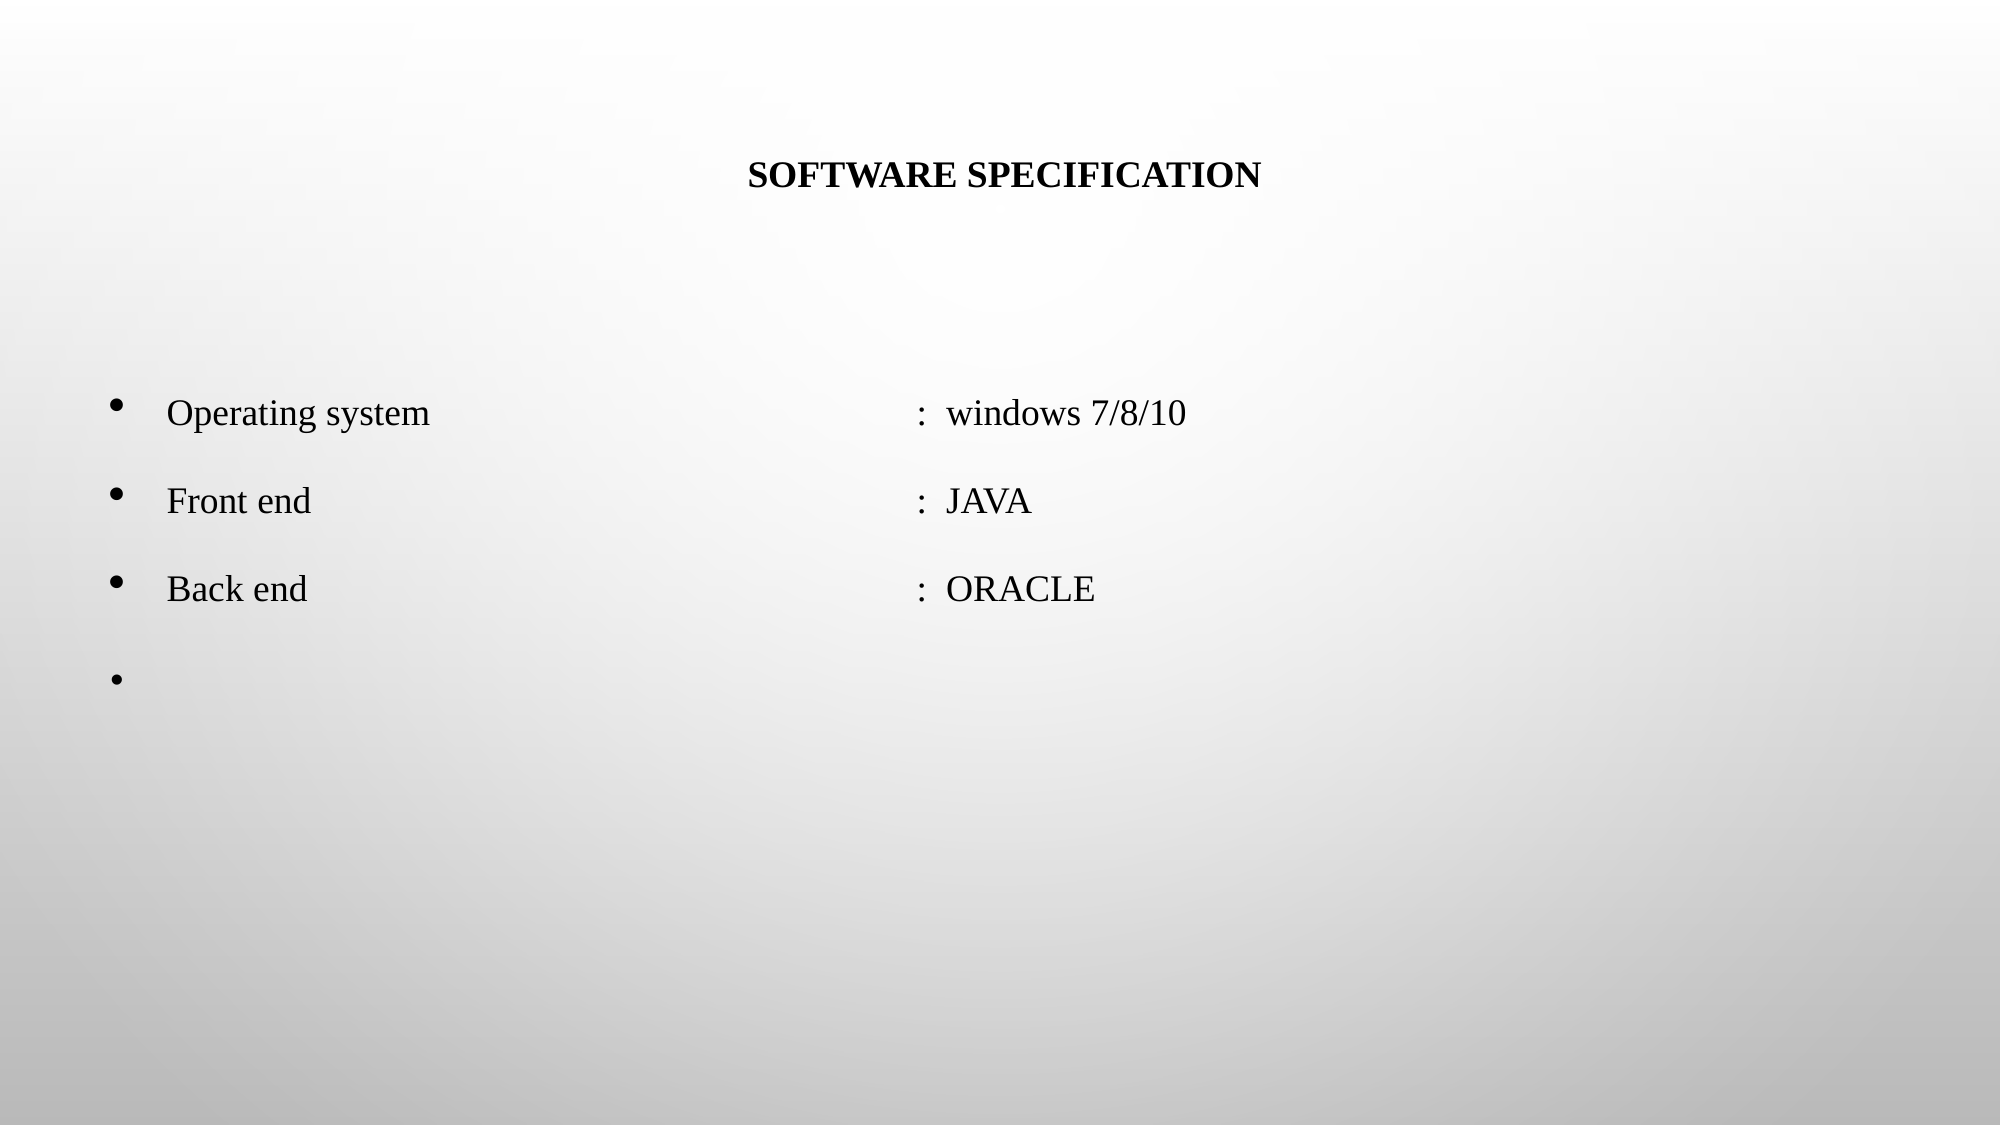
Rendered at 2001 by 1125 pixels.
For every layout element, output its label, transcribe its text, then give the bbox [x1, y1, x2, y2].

title SOFTWARE SPECIFICATION [95, 115, 1905, 282]
picture [0, 0, 2000, 1125]
list Operating system : windows 7/8/10 Front end : JAVA Back end : ORACLE [95, 357, 1905, 962]
